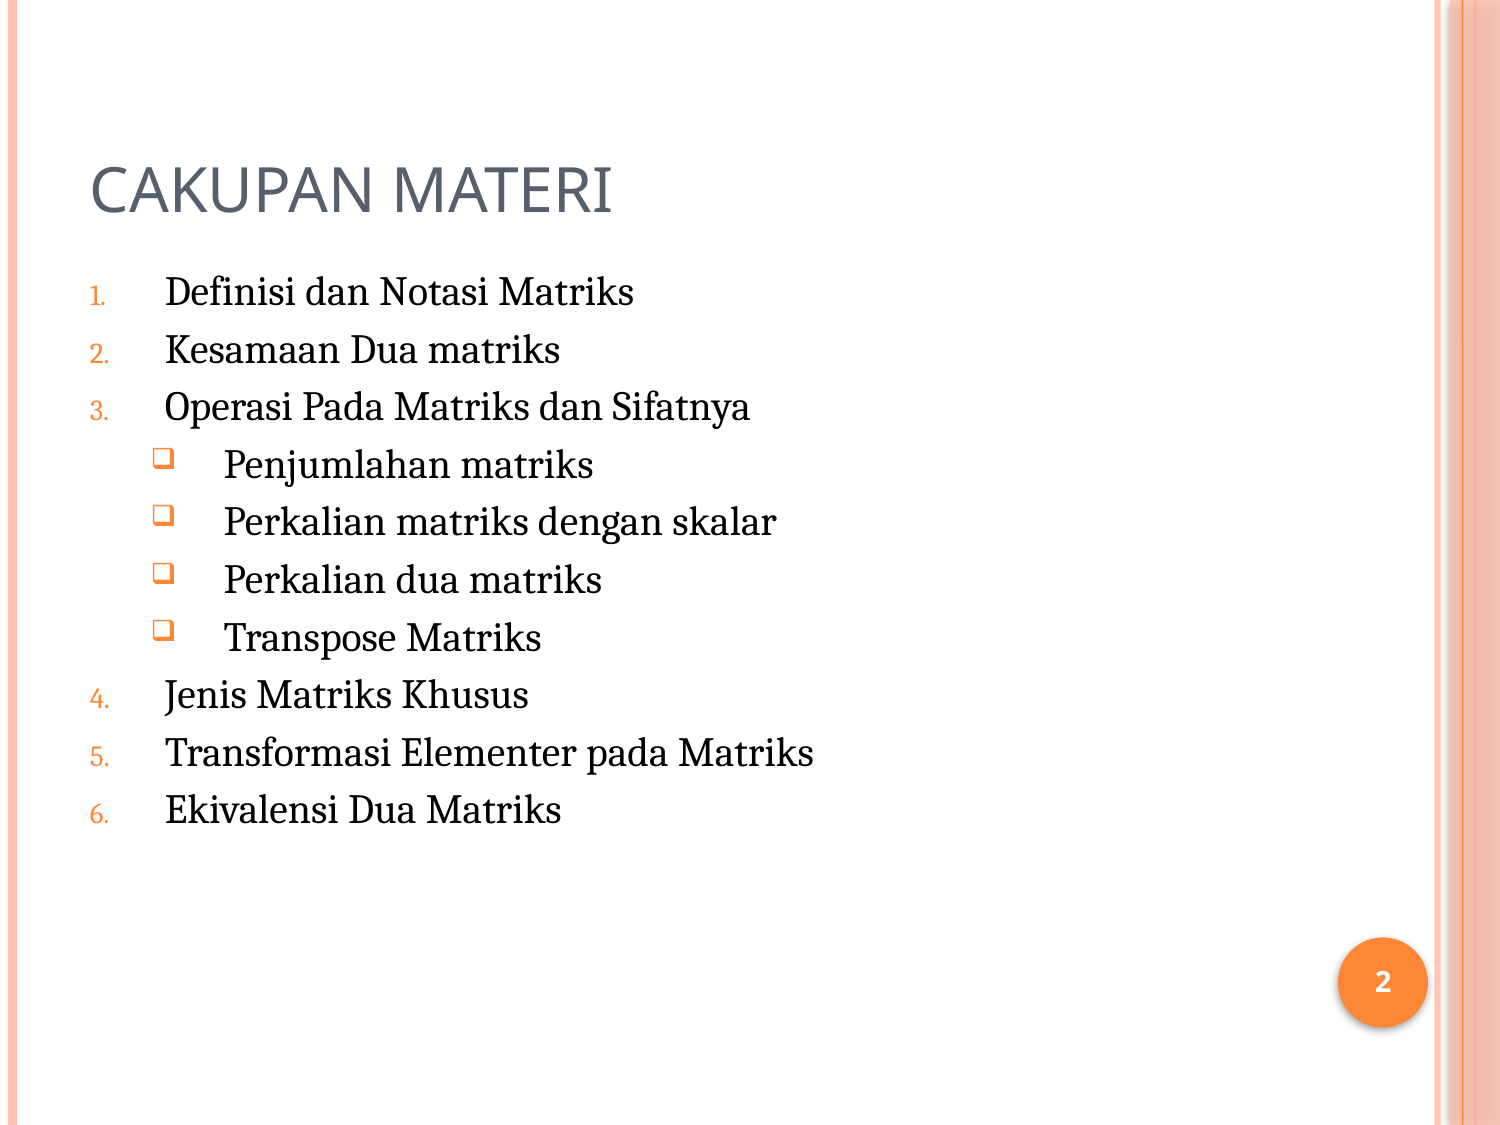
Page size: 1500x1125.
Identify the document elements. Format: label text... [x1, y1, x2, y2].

list Definisi dan Notasi Matriks Kesamaan Dua matriks Operasi Pada Matriks dan Sifatnya Penjumlahan matriks Perkalian matriks dengan skalar Perkalian dua matriks Transpose Matriks Jenis Matriks Khusus Transformasi Elementer pada Matriks Ekivalensi Dua Matriks [75, 262, 1300, 1062]
title CAKUPAN MATERI [75, 45, 1300, 233]
slide_number 2 [1333, 940, 1434, 1027]
